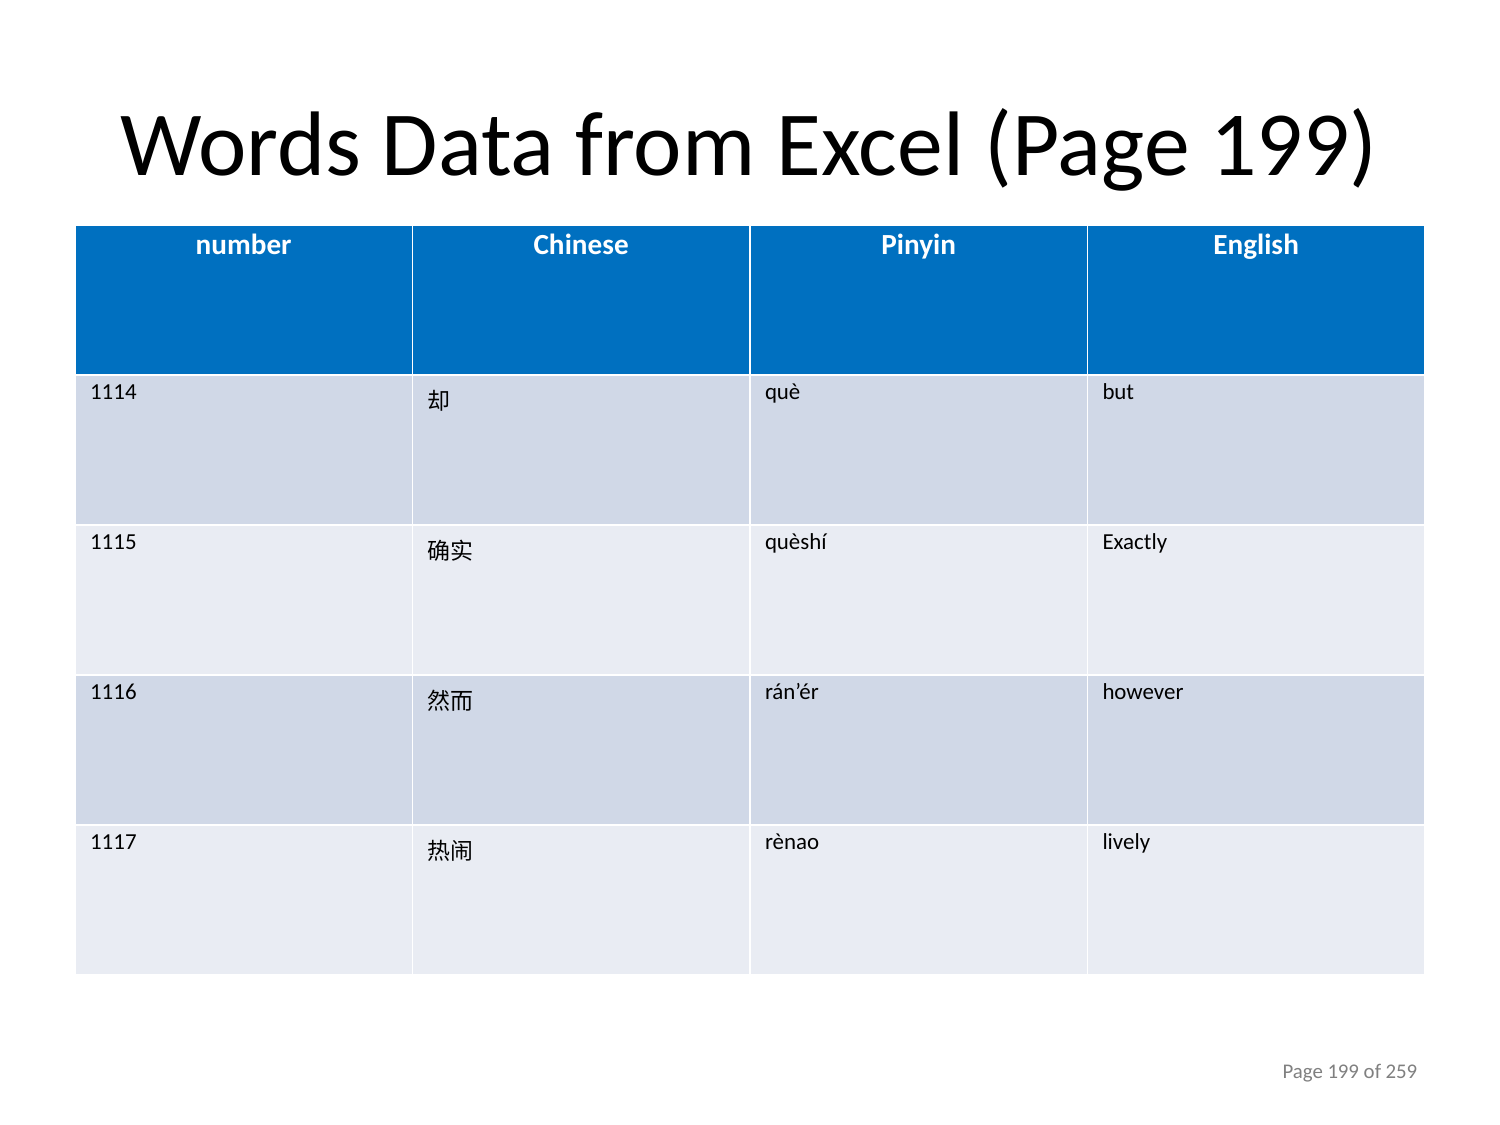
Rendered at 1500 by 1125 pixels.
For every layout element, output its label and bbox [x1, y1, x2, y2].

table_cell [751, 826, 1087, 974]
table_cell [1088, 826, 1424, 974]
table_cell [413, 526, 749, 674]
table_header [76, 226, 412, 374]
table_header [1088, 226, 1424, 374]
table_header [751, 226, 1087, 374]
text_box [1267, 1050, 1432, 1090]
table_cell [76, 376, 412, 524]
title [75, 45, 1425, 224]
table_cell [751, 376, 1087, 524]
table_cell [1088, 676, 1424, 824]
table_cell [1088, 526, 1424, 674]
table_header [413, 226, 749, 374]
table_cell [76, 676, 412, 824]
table_cell [413, 376, 749, 524]
table_cell [76, 526, 412, 674]
table_cell [413, 676, 749, 824]
table_cell [76, 826, 412, 974]
table_cell [751, 526, 1087, 674]
table_cell [1088, 376, 1424, 524]
table_cell [413, 826, 749, 974]
table_cell [751, 676, 1087, 824]
